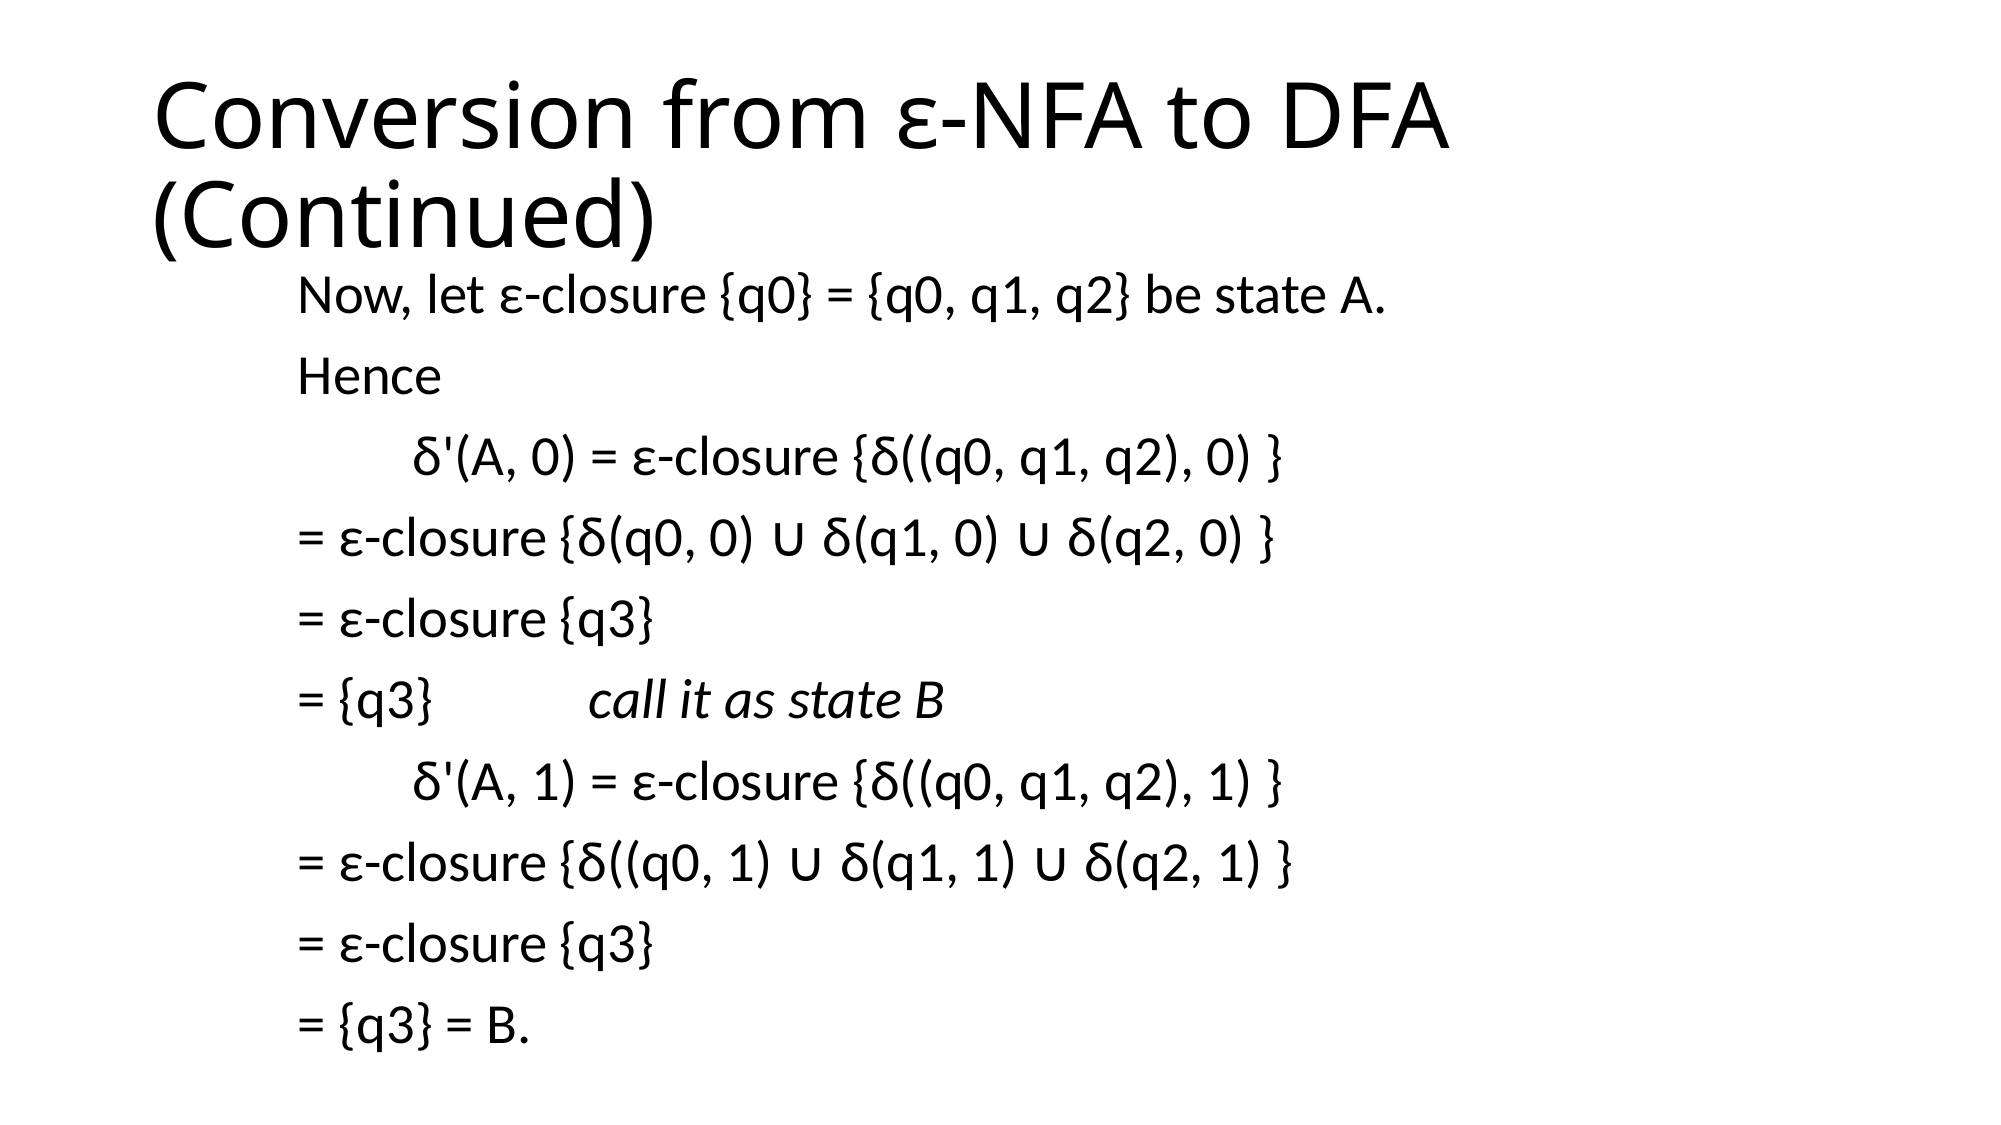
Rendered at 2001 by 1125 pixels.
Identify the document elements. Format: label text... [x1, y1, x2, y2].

title Conversion from ε-NFA to DFA (Continued) [137, 59, 1863, 256]
list Now, let ε-closure {q0} = {q0, q1, q2} be state A. Hence δ'(A, 0) = ε-closure {δ((q0, q1, q2), 0) } = ε-closure {δ(q0, 0) ∪ δ(q1, 0) ∪ δ(q2, 0) } = ε-closure {q3} = {q3} call it as state B δ'(A, 1) = ε-closure {δ((q0, q1, q2), 1) } = ε-closure {δ((q0, 1) ∪ δ(q1, 1) ∪ δ(q2, 1) } = ε-closure {q3} = {q3} = B. [137, 256, 1863, 1066]
